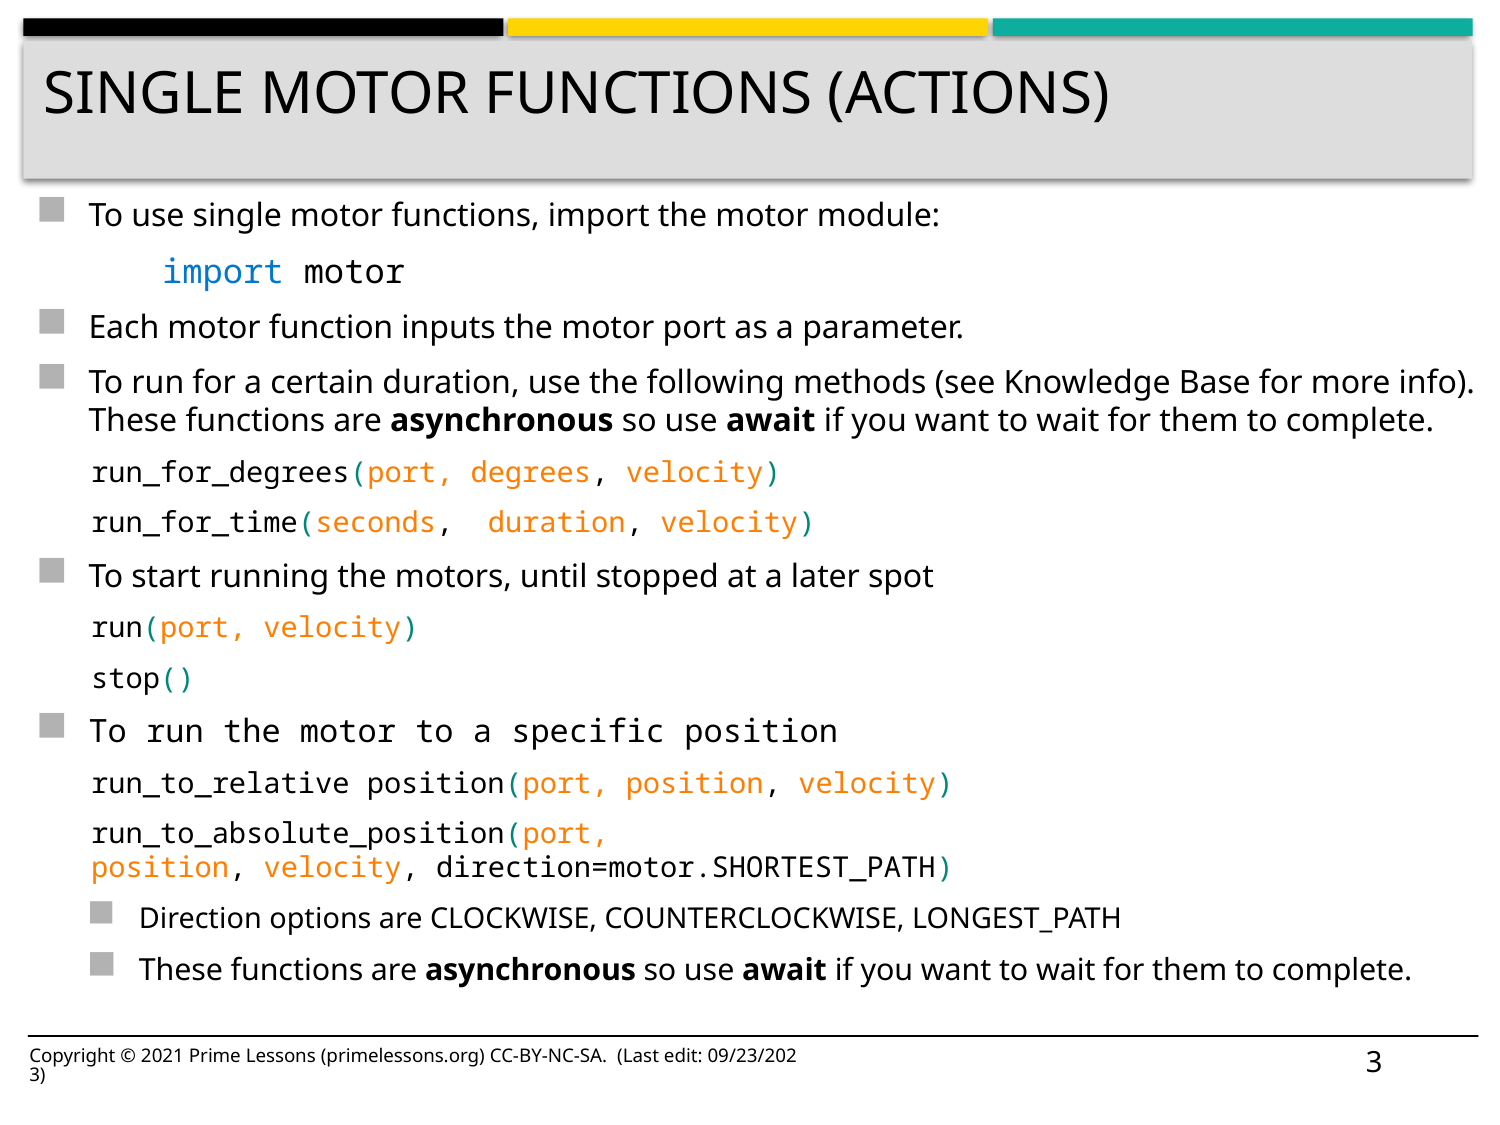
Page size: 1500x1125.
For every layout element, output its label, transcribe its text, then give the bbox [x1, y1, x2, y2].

slide_number 3 [1351, 1036, 1478, 1097]
title Single Motor Functions (Actions) [28, 48, 1464, 172]
footer Copyright © 2021 Prime Lessons (primelessons.org) CC-BY-NC-SA. (Last edit: 09/23/2023) [14, 1036, 814, 1097]
list To use single motor functions, import the motor module: import motor Each motor function inputs the motor port as a parameter. To run for a certain duration, use the following methods (see Knowledge Base for more info). These functions are asynchronous so use await if you want to wait for them to complete. run_for_degrees(port, degrees, velocity) run_for_time(seconds, duration, velocity) To start running the motors, until stopped at a later spot run(port, velocity) stop() To run the motor to a specific position run_to_relative position(port, position, velocity) run_to_absolute_position(port, position, velocity, direction=motor.SHORTEST_PATH) Direction options are CLOCKWISE, COUNTERCLOCKWISE, LONGEST_PATH These functions are asynchronous so use await if you want to wait for them to complete. [25, 187, 1500, 1021]
